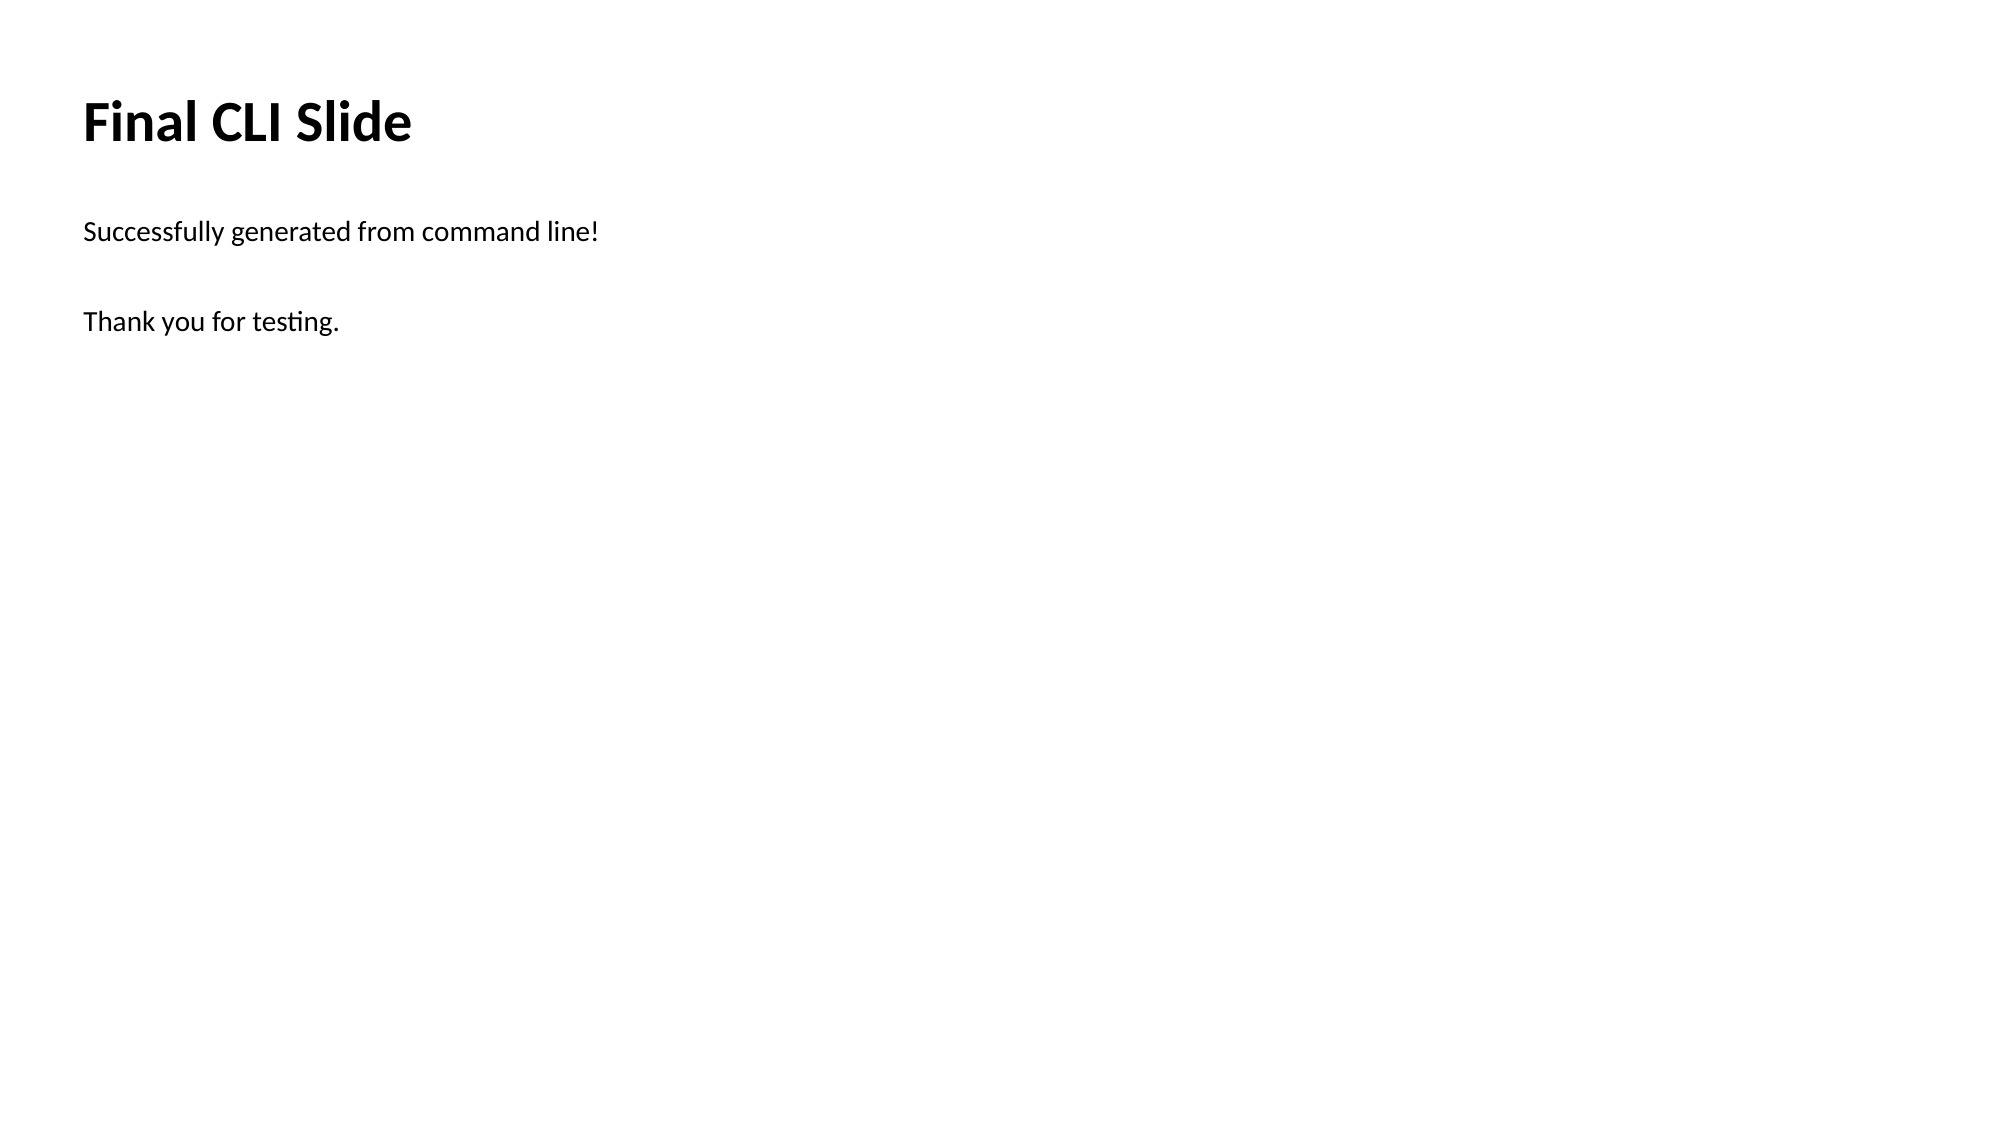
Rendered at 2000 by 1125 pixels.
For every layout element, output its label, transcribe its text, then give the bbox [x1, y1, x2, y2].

text_box Final CLI Slide [83, 83, 1917, 154]
text_box Successfully generated from command line! [83, 212, 1917, 248]
text_box Thank you for testing. [83, 302, 1917, 338]
